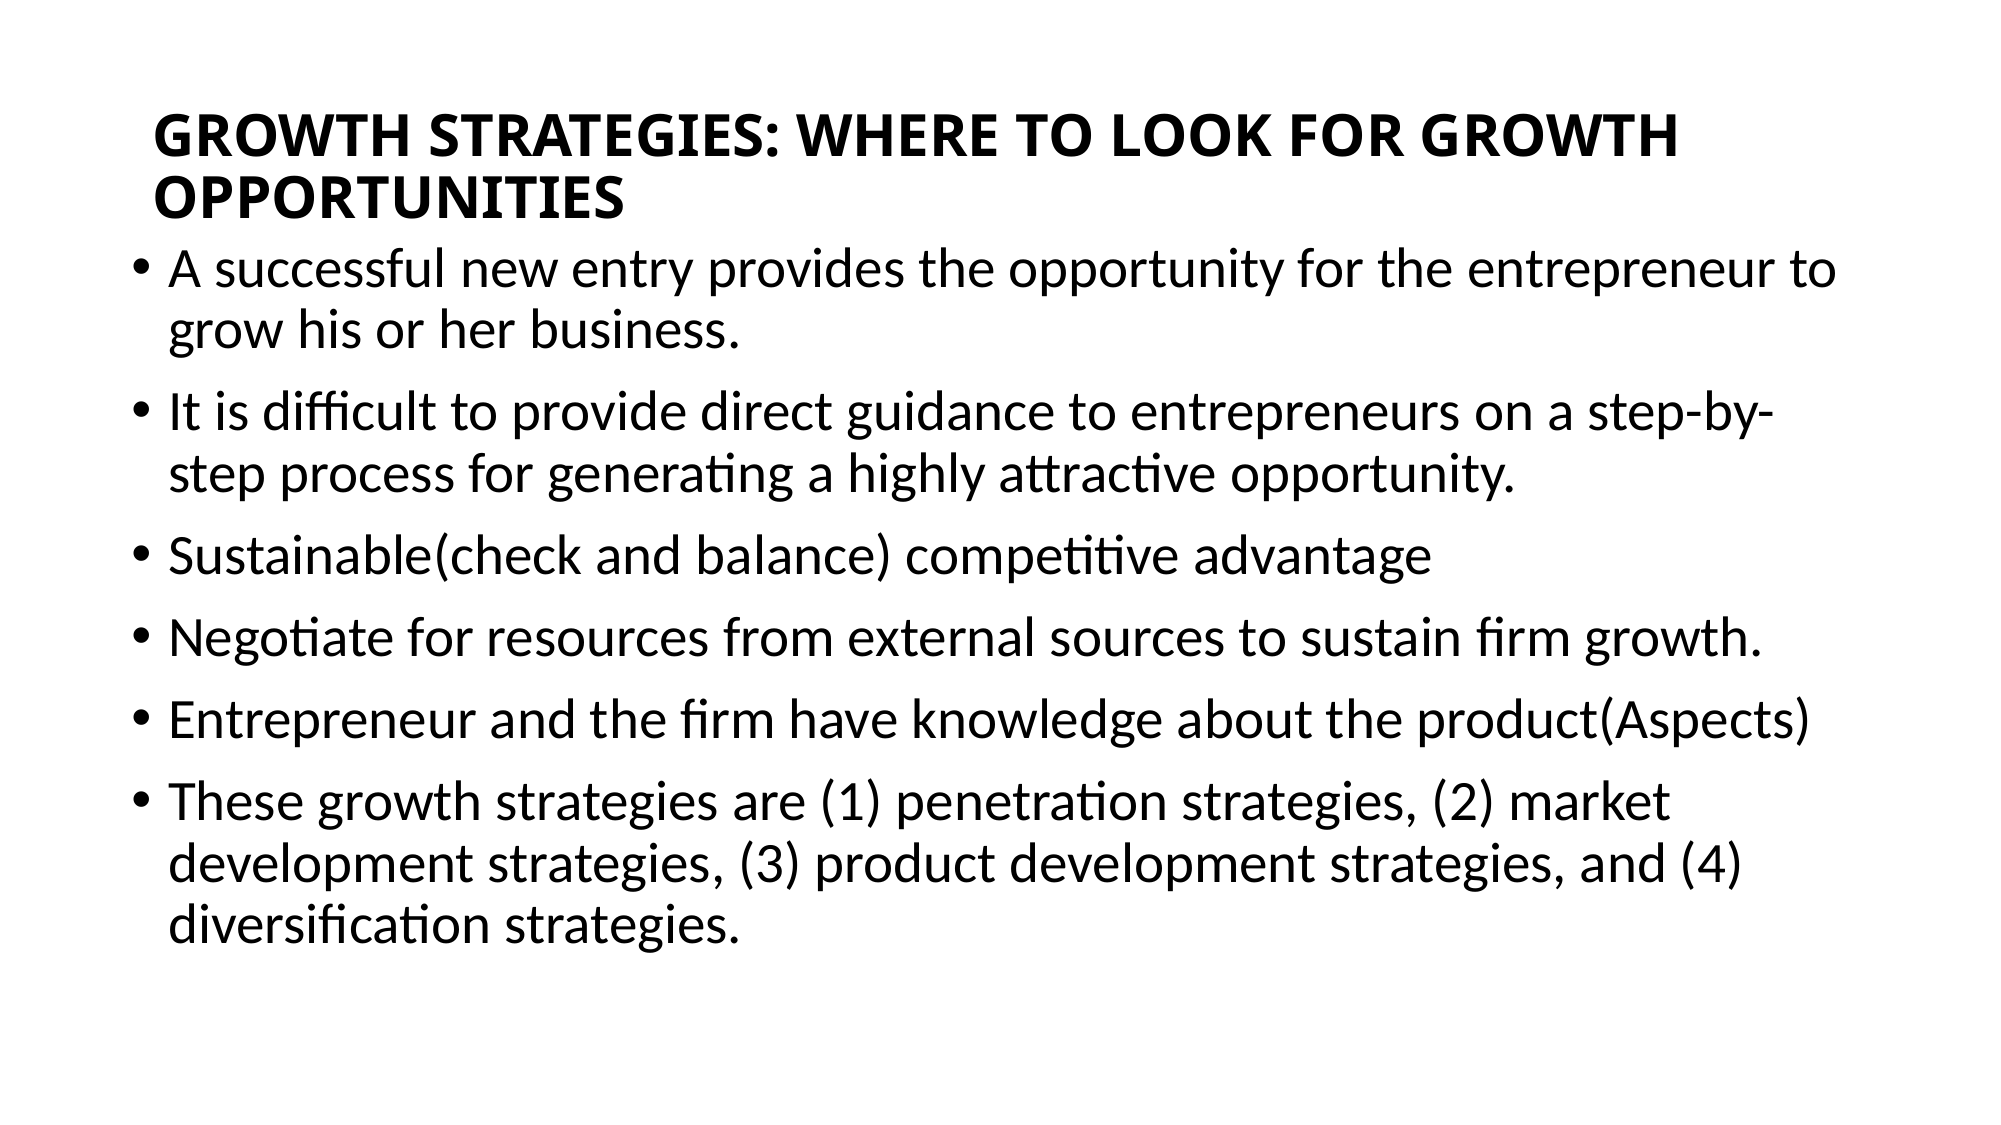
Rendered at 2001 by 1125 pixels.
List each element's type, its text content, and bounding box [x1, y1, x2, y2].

list A successful new entry provides the opportunity for the entrepreneur to grow his or her business. It is difficult to provide direct guidance to entrepreneurs on a step-by-step process for generating a highly attractive opportunity. Sustainable(check and balance) competitive advantage Negotiate for resources from external sources to sustain firm growth. Entrepreneur and the firm have knowledge about the product(Aspects) These growth strategies are (1) penetration strategies, (2) market development strategies, (3) product development strategies, and (4) diversification strategies. [116, 230, 1863, 1014]
title GROWTH STRATEGIES: WHERE TO LOOK FOR GROWTH OPPORTUNITIES [137, 59, 1863, 230]
